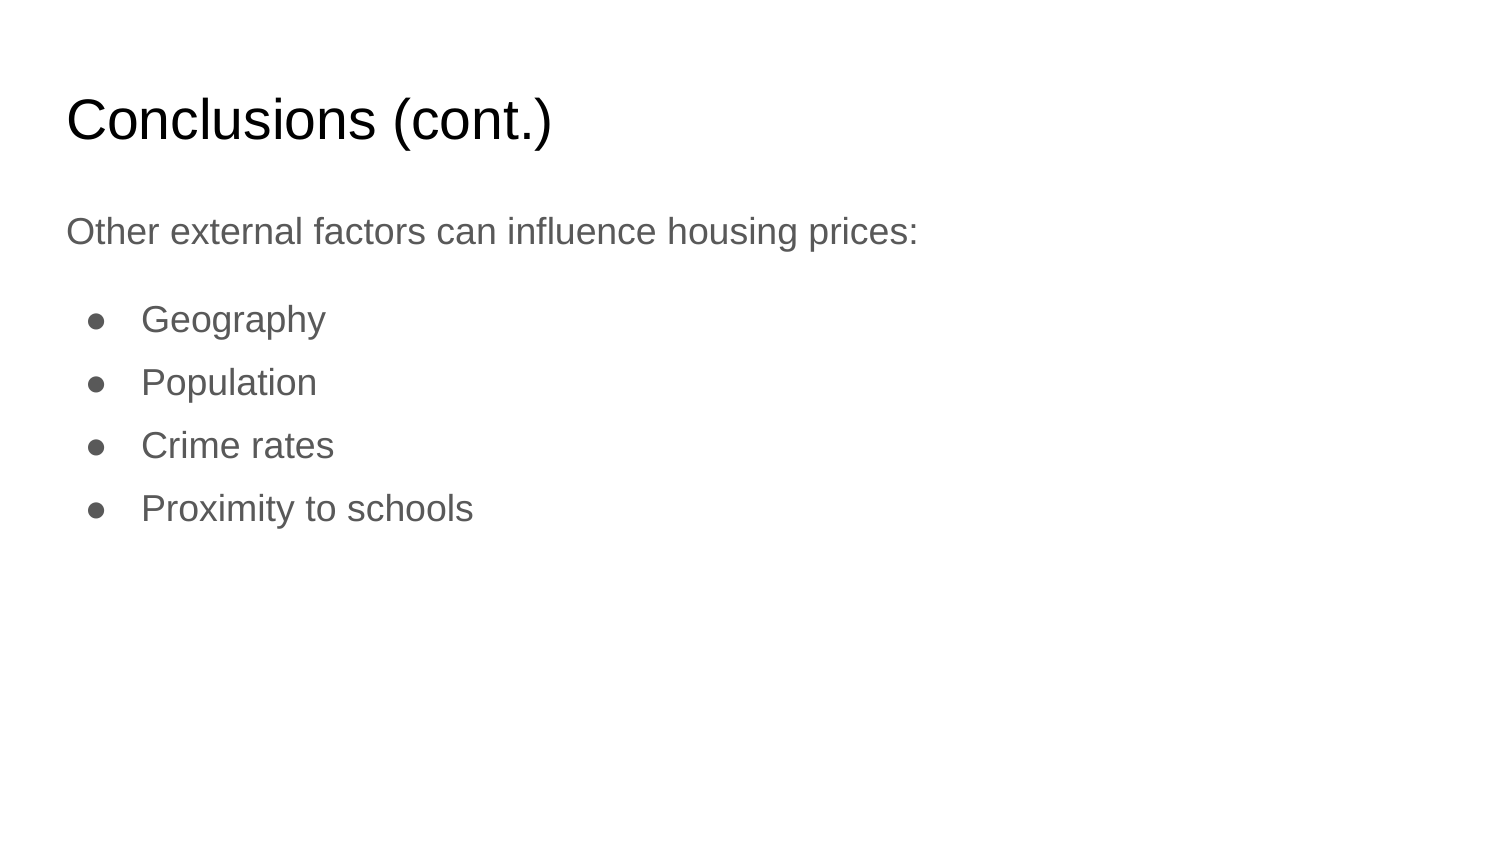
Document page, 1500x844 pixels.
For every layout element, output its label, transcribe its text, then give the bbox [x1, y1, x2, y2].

title Conclusions (cont.) [51, 72, 1449, 167]
list Other external factors can influence housing prices: Geography Population Crime rates Proximity to schools [51, 189, 1449, 750]
